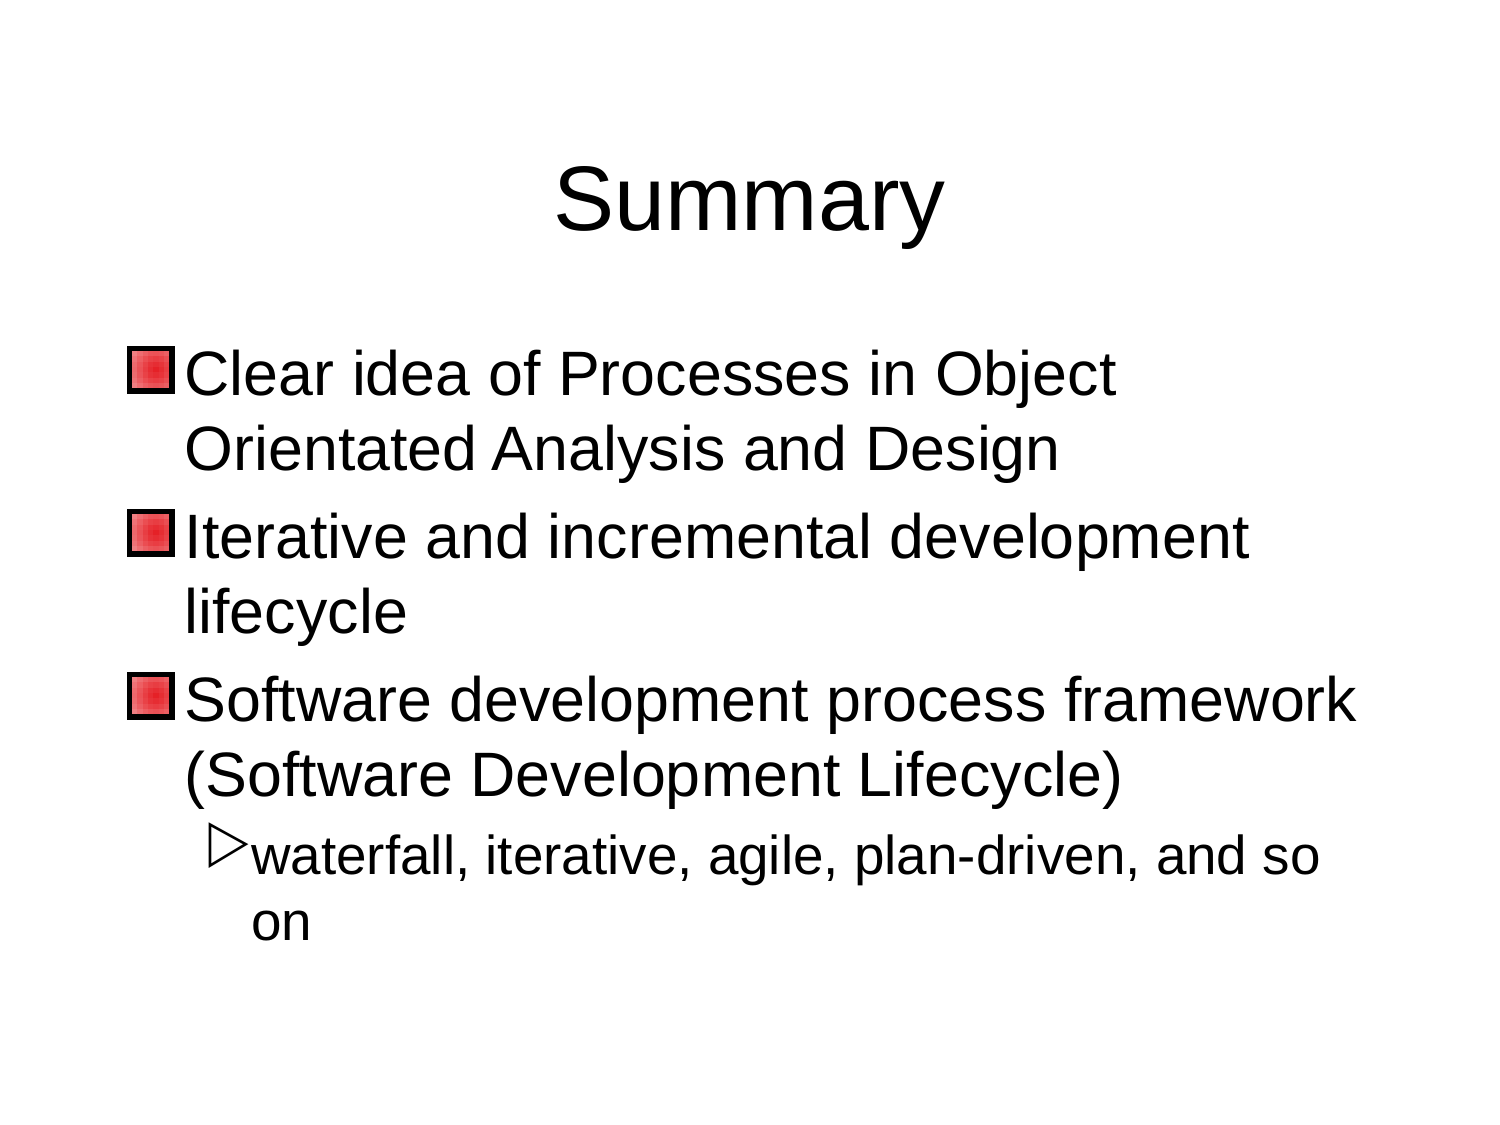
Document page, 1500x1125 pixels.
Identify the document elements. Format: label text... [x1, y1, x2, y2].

picture [127, 346, 175, 394]
picture [127, 509, 175, 557]
list Clear idea of Processes in Object Orientated Analysis and Design Iterative and incremental development lifecycle Software development process framework (Software Development Lifecycle) waterfall, iterative, agile, plan-driven, and so on [112, 324, 1388, 1038]
picture [127, 672, 175, 720]
title Summary [112, 99, 1388, 288]
